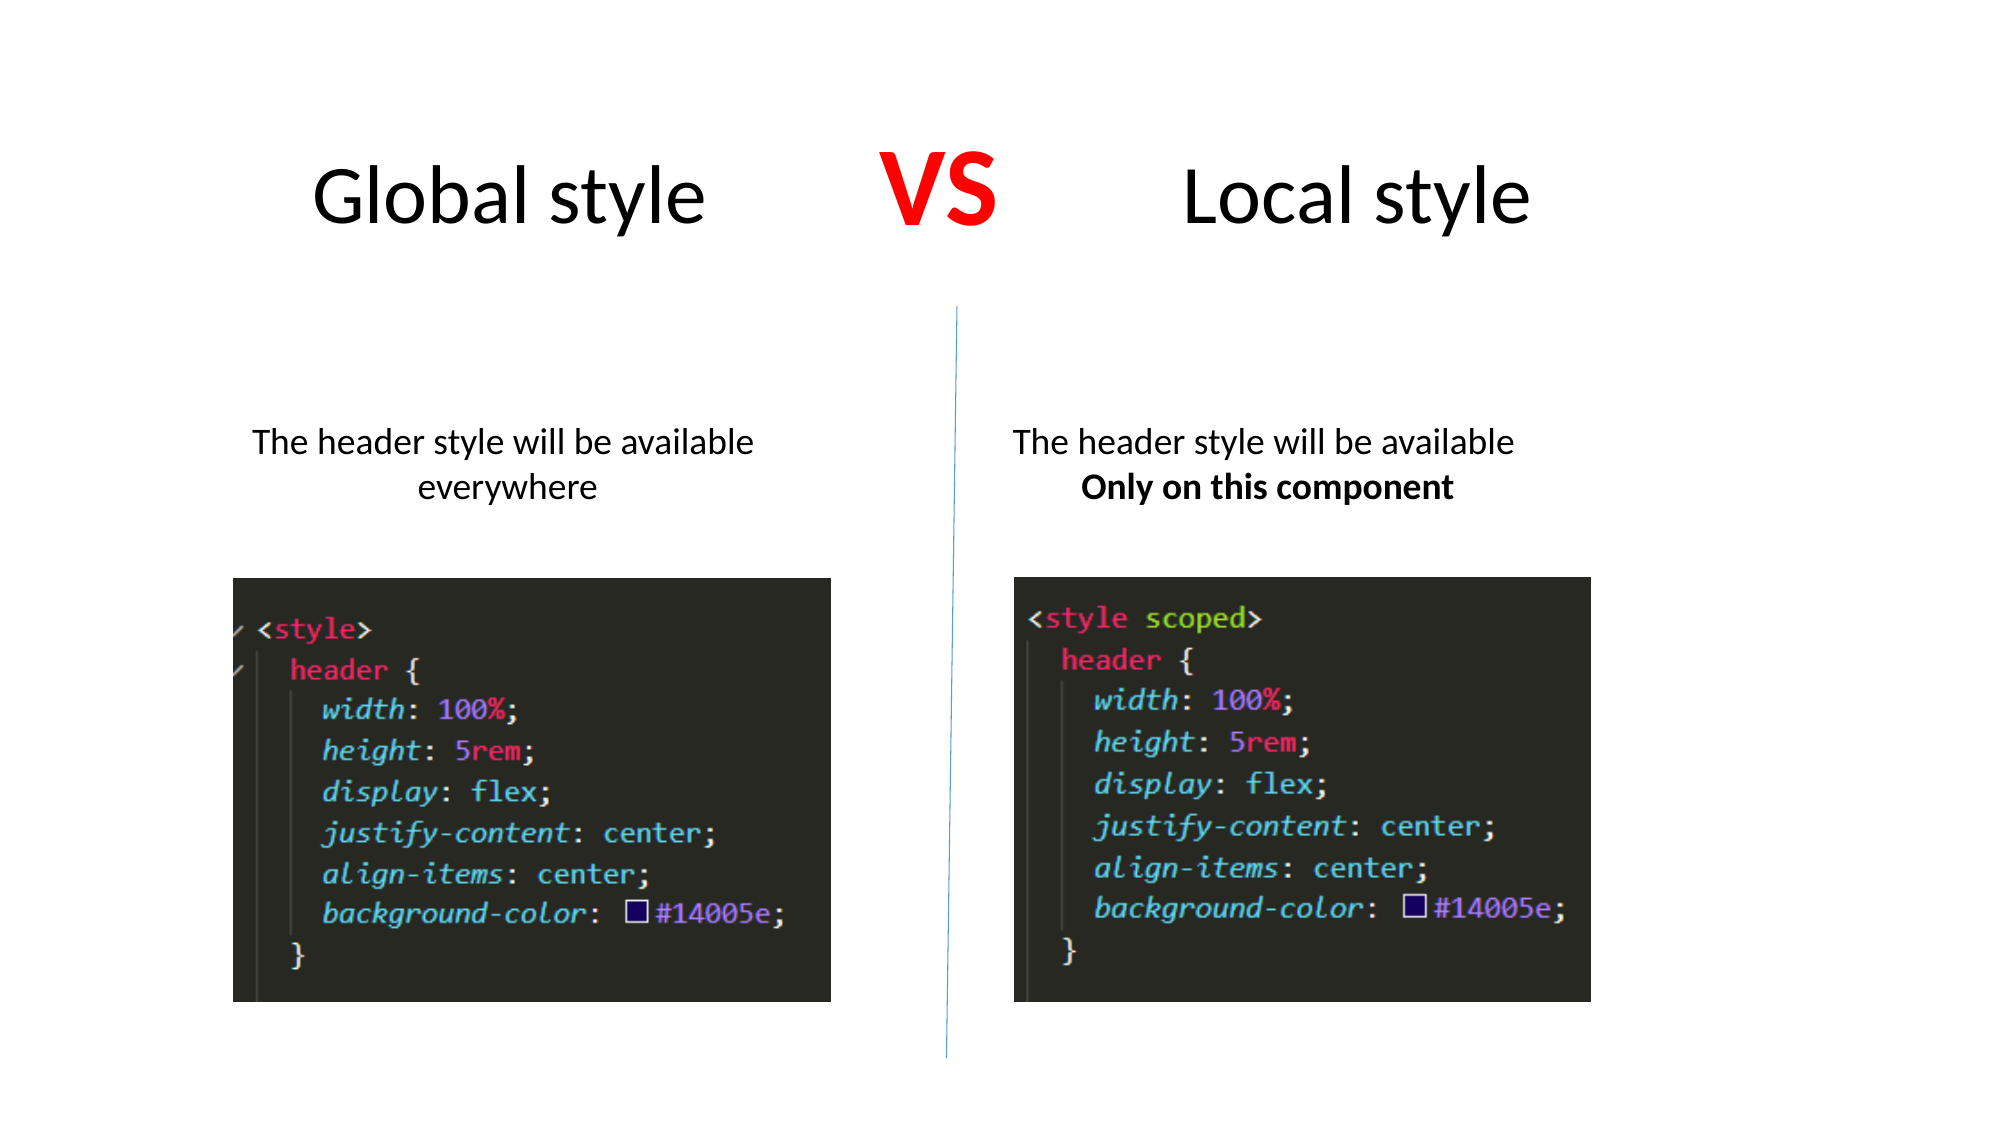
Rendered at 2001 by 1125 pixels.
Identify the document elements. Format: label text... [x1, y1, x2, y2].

text_box VS [864, 105, 1014, 256]
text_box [946, 306, 958, 1059]
text_box The header style will be available Only on this component [997, 409, 1539, 515]
text_box Local style [1167, 132, 1638, 248]
text_box Global style [297, 132, 767, 248]
picture [233, 578, 831, 1002]
picture [1014, 577, 1591, 1002]
text_box The header style will be available everywhere [237, 409, 779, 515]
